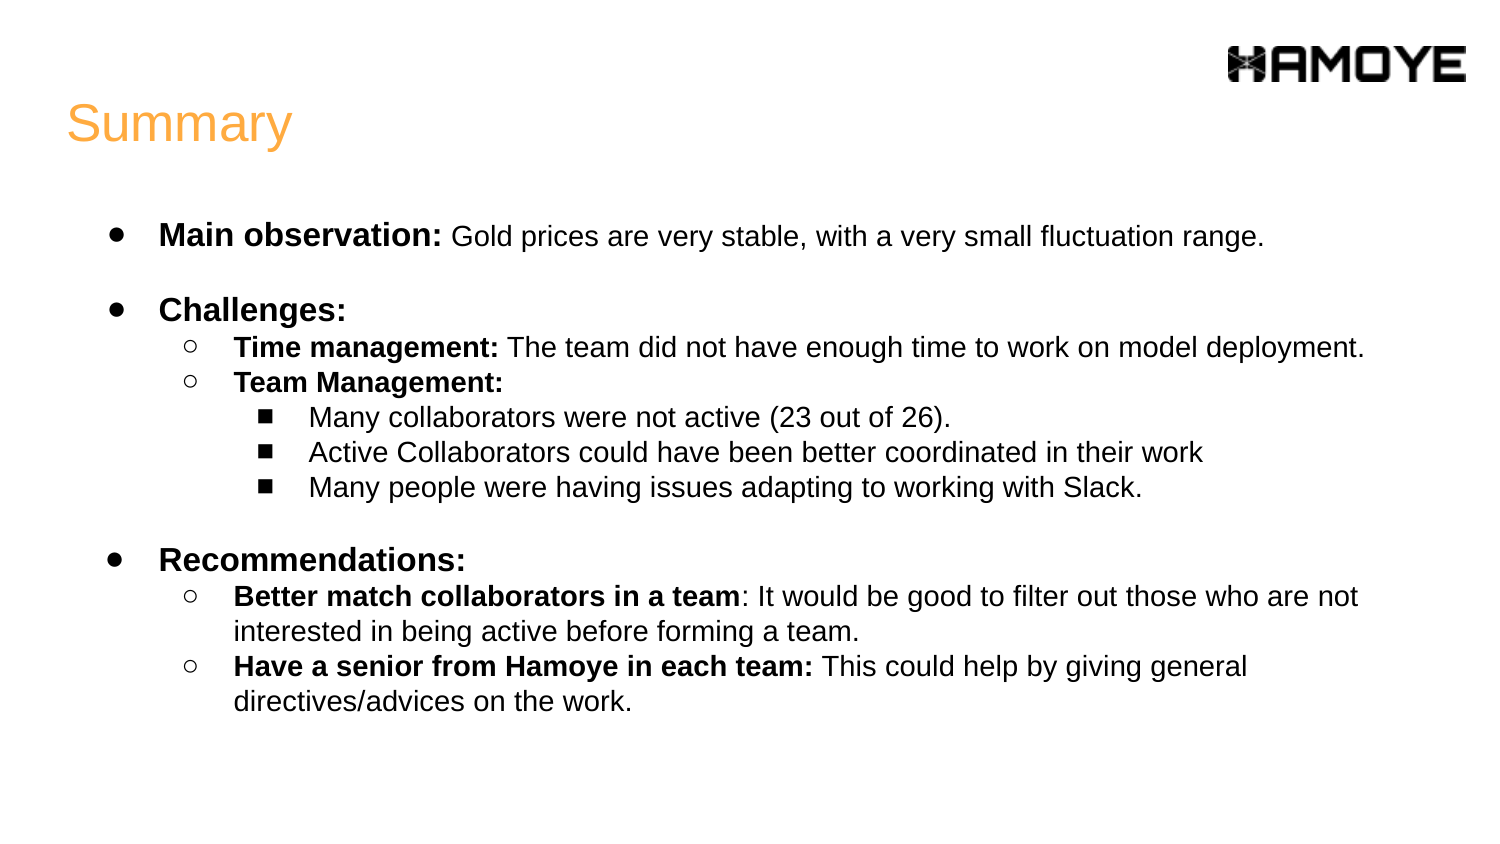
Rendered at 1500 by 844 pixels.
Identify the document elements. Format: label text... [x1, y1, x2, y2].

text_box Main observation: Gold prices are very stable, with a very small fluctuation range. Challenges: Time management: The team did not have enough time to work on model deployment. Team Management: Many collaborators were not active (23 out of 26). Active Collaborators could have been better coordinated in their work Many people were having issues adapting to working with Slack. Recommendations: Better match collaborators in a team: It would be good to filter out those who are not interested in being active before forming a team. Have a senior from Hamoye in each team: This could help by giving general directives/advices on the work. [68, 198, 1404, 768]
picture [1227, 46, 1466, 82]
title Summary [51, 72, 1449, 167]
